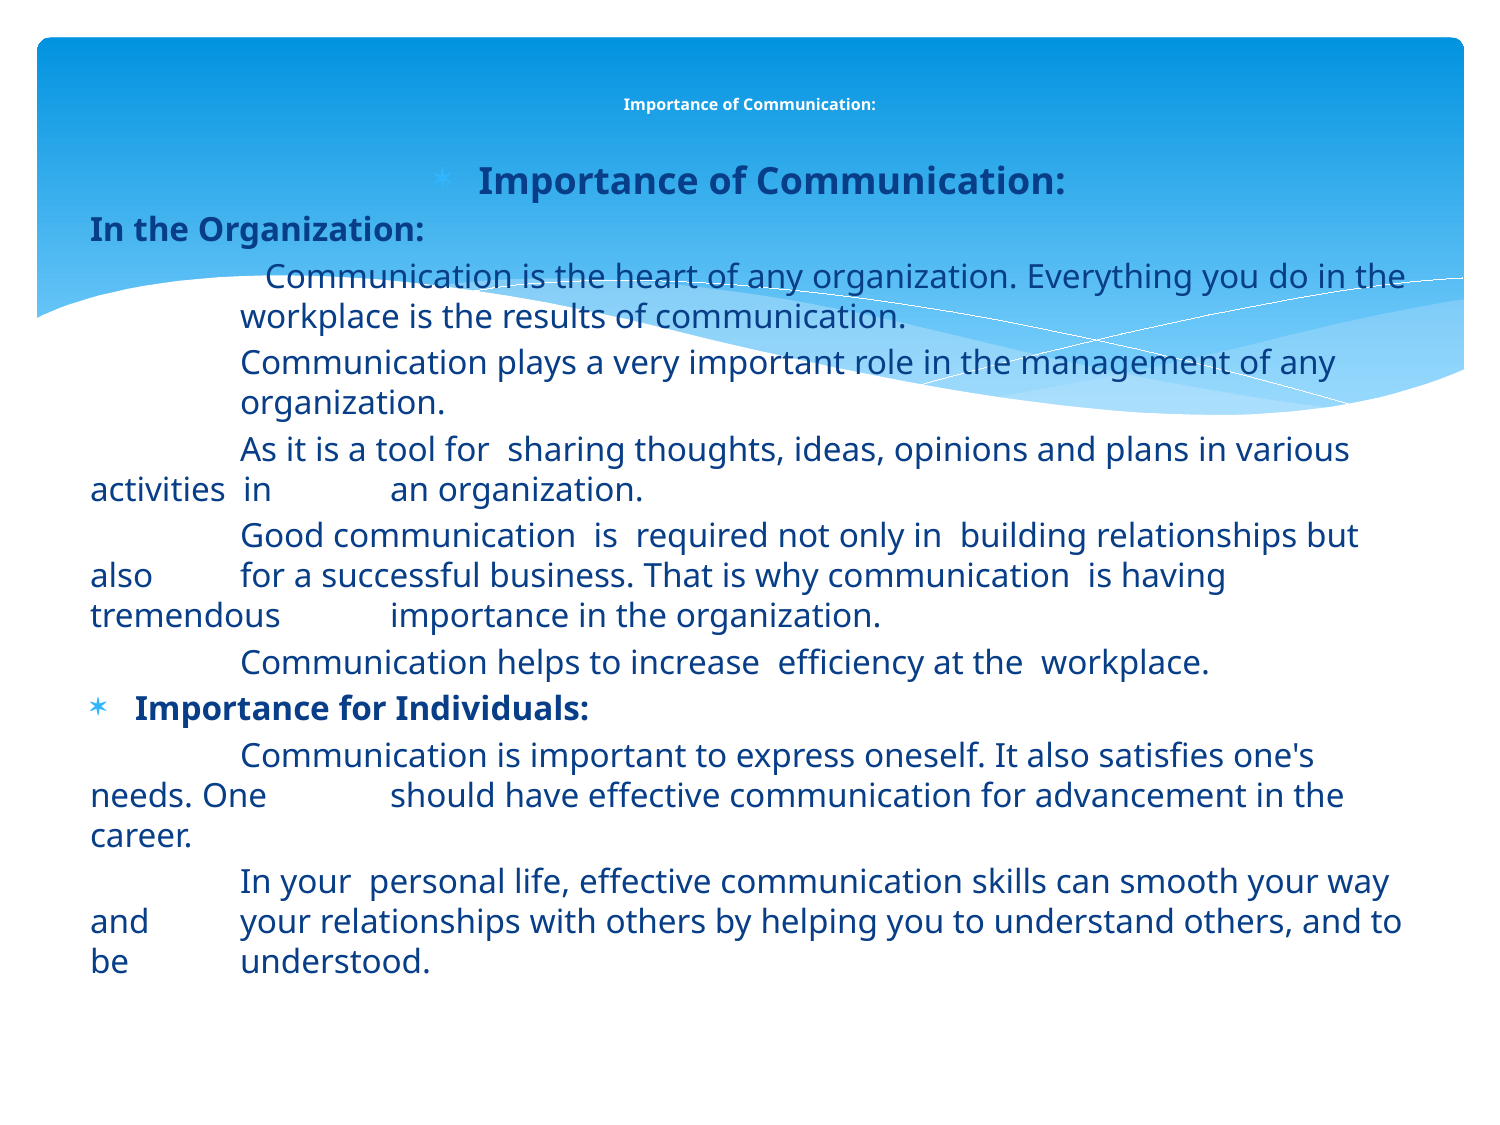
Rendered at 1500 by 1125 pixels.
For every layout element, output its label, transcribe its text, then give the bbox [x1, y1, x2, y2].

list Importance of Communication: In the Organization: Communication is the heart of any organization. Everything you do in the workplace is the results of communication. Communication plays a very important role in the management of any organization. As it is a tool for sharing thoughts, ideas, opinions and plans in various activities in an organization. Good communication is required not only in building relationships but also for a successful business. That is why communication is having tremendous importance in the organization. Communication helps to increase efficiency at the workplace. Importance for Individuals: Communication is important to express oneself. It also satisfies one's needs. One should have effective communication for advancement in the career. In your personal life, effective communication skills can smooth your way and your relationships with others by helping you to understand others, and to be understood. [75, 149, 1425, 1094]
title Importance of Communication: [75, 66, 1425, 149]
